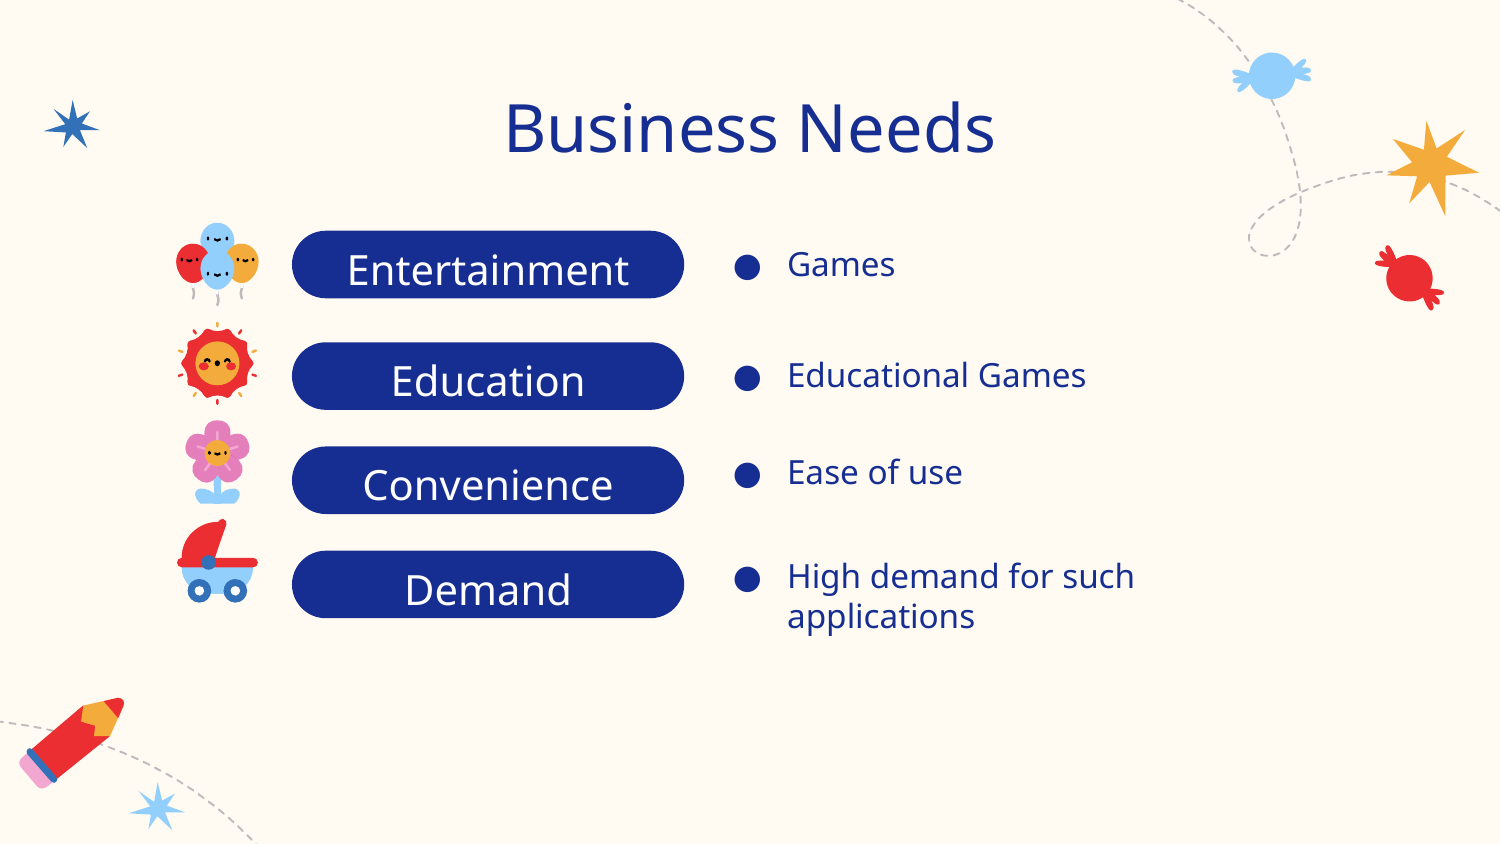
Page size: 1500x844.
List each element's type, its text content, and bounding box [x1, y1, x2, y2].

subtitle Games [697, 243, 1097, 301]
subtitle High demand for such applications [697, 555, 1325, 614]
subtitle Ease of use [697, 451, 1325, 510]
subtitle Education [355, 349, 621, 403]
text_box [177, 321, 258, 406]
text_box [291, 342, 685, 410]
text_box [176, 518, 259, 603]
text_box [291, 230, 685, 299]
subtitle Educational Games [697, 354, 1176, 413]
title Business Needs [118, 85, 1382, 180]
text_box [183, 420, 251, 505]
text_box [176, 222, 259, 307]
text_box [291, 550, 685, 619]
subtitle Entertainment [306, 238, 670, 291]
subtitle Convenience [313, 453, 663, 507]
subtitle Demand [350, 558, 627, 611]
text_box [291, 446, 685, 515]
